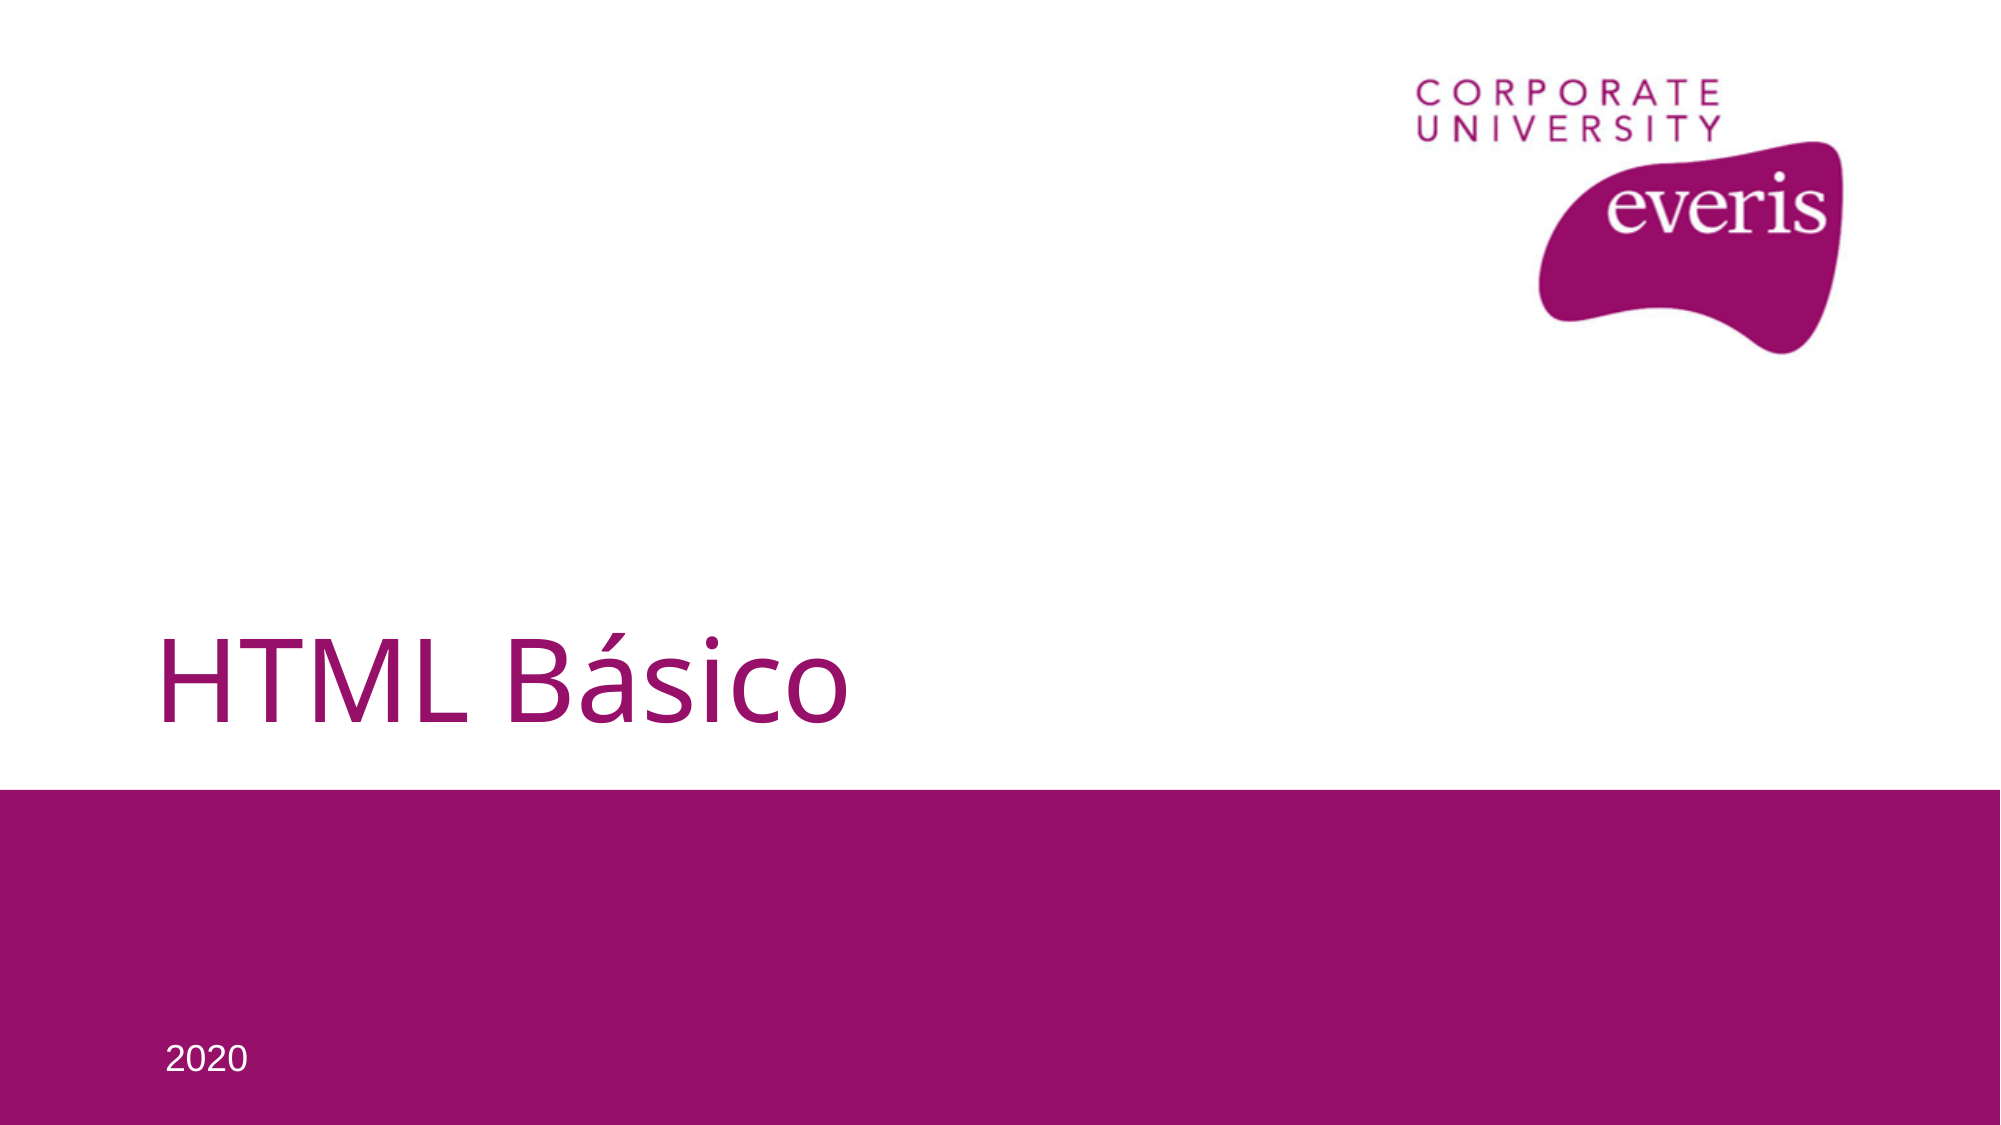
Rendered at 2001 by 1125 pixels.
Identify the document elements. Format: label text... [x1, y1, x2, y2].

picture [1366, 51, 1883, 394]
title HTML Básico [138, 614, 1639, 756]
subtitle 2020 [0, 789, 2000, 1125]
